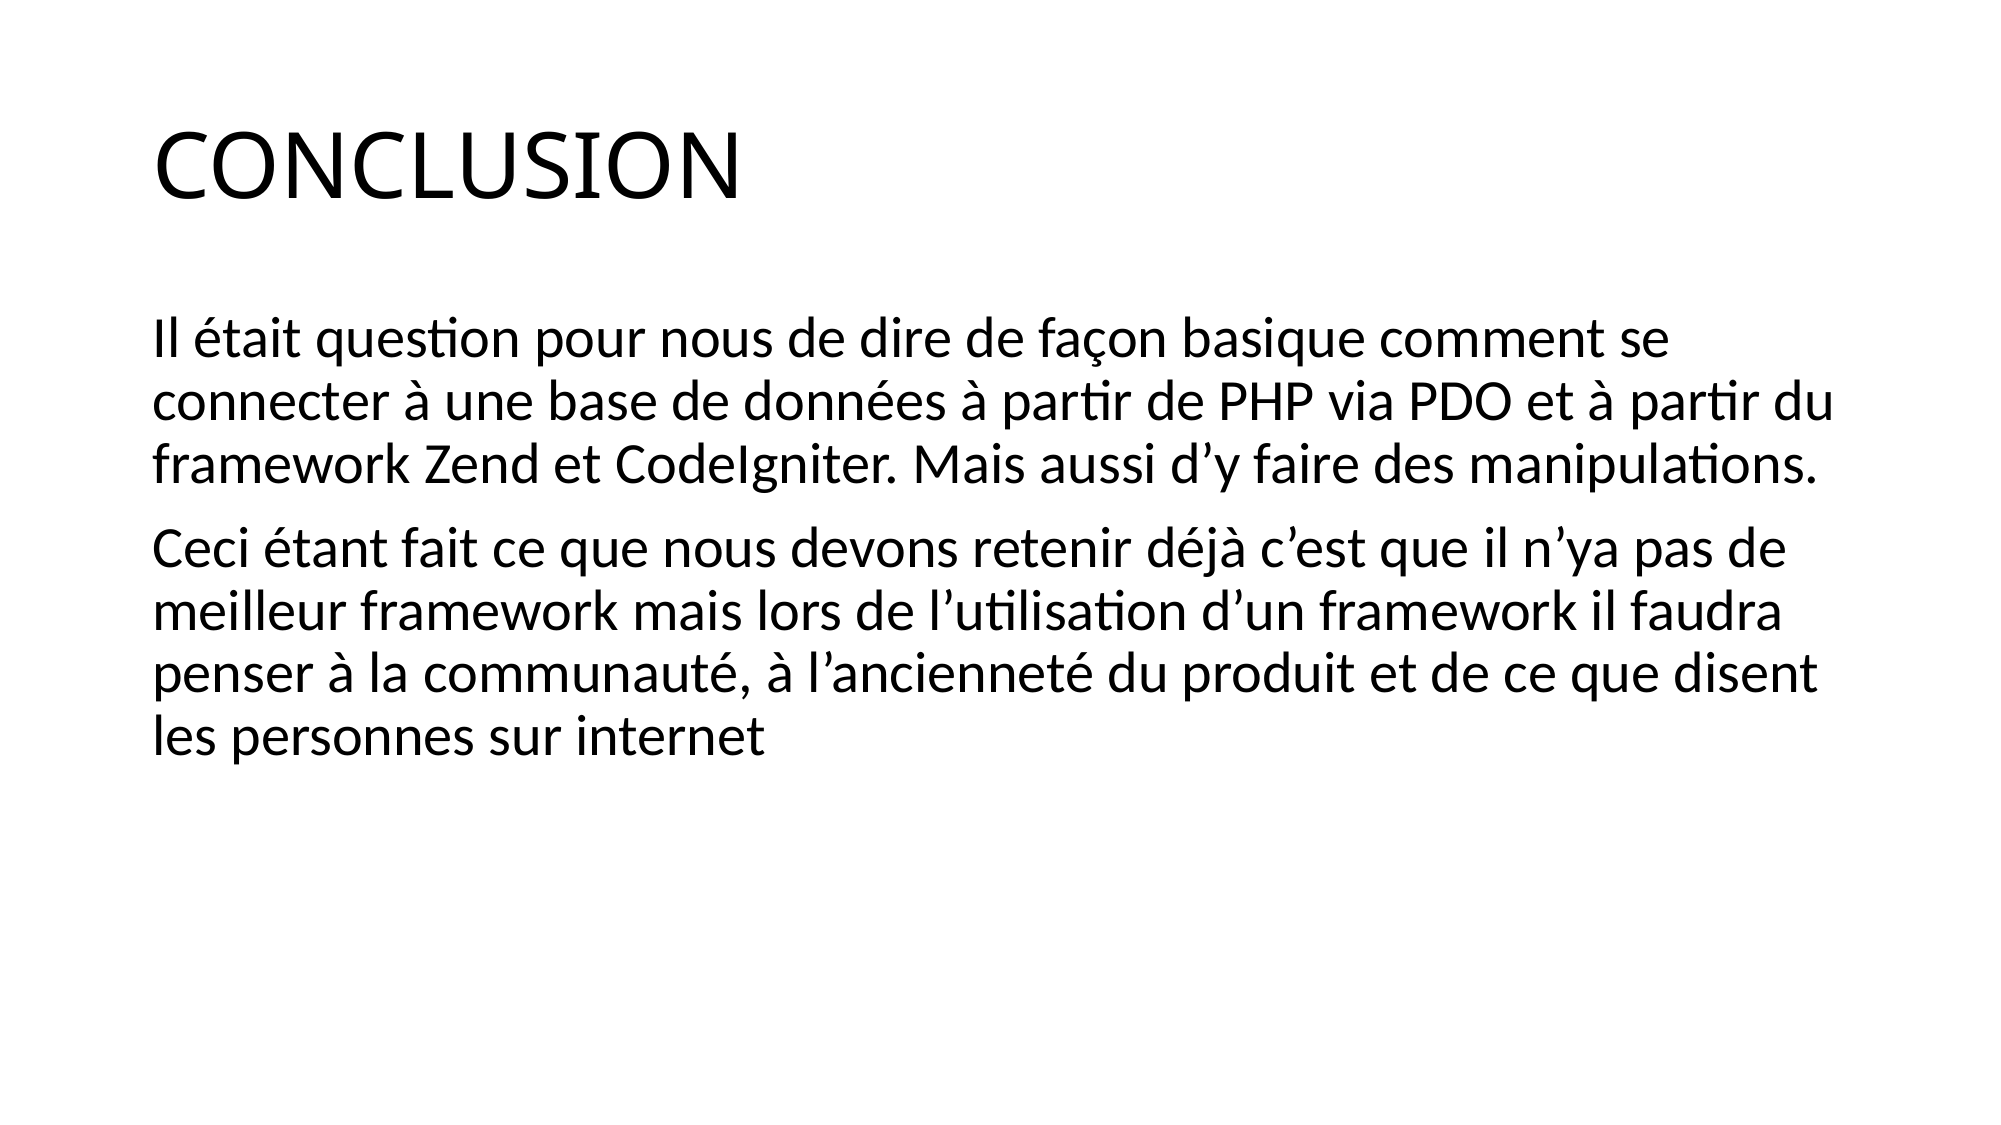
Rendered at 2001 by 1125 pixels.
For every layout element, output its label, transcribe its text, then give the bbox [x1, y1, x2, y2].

list Il était question pour nous de dire de façon basique comment se connecter à une base de données à partir de PHP via PDO et à partir du framework Zend et CodeIgniter. Mais aussi d’y faire des manipulations. Ceci étant fait ce que nous devons retenir déjà c’est que il n’ya pas de meilleur framework mais lors de l’utilisation d’un framework il faudra penser à la communauté, à l’ancienneté du produit et de ce que disent les personnes sur internet [137, 299, 1863, 1014]
title CONCLUSION [137, 59, 1863, 278]
